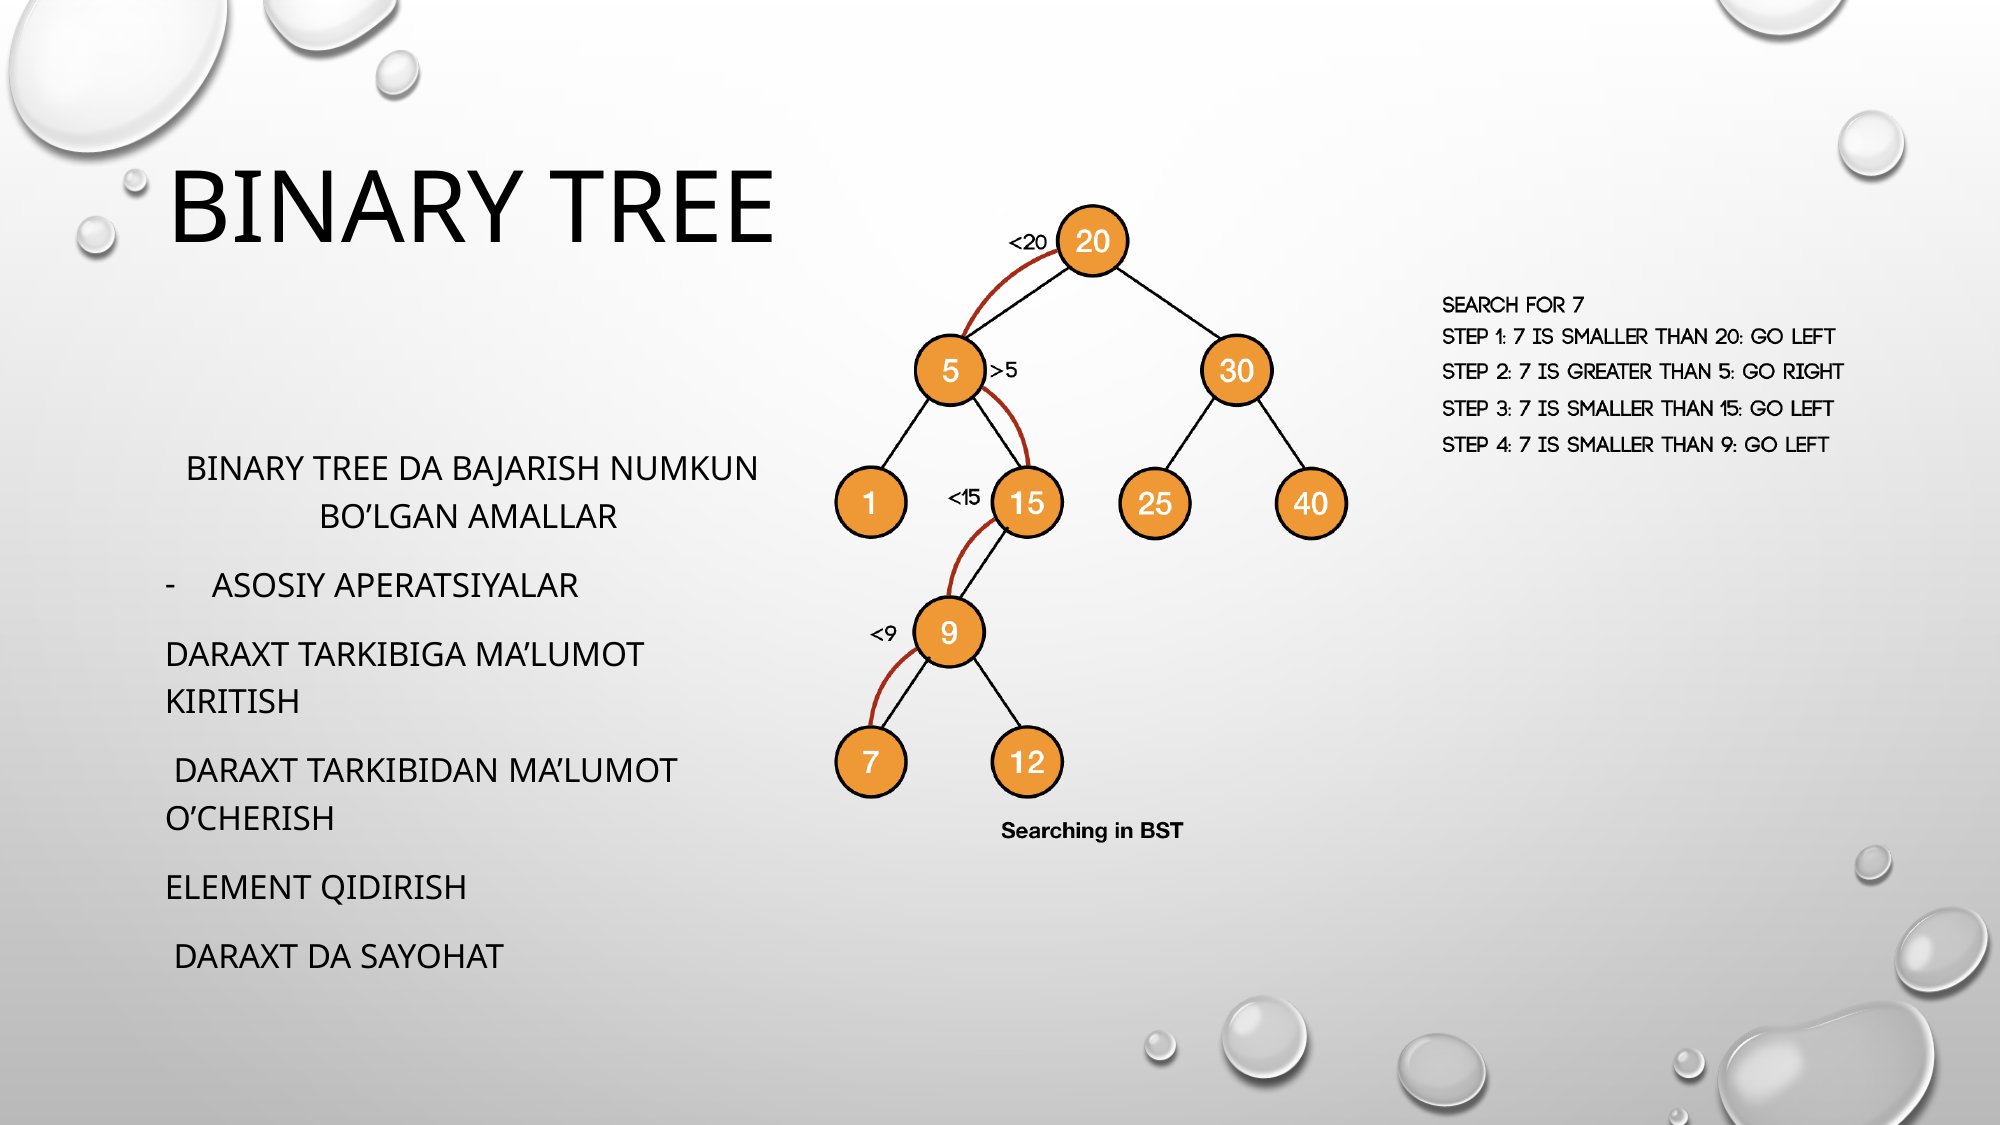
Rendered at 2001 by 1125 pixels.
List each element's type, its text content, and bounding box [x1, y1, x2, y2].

picture [0, 0, 2000, 1125]
list Binary tree da bajarish numkun bo’lgan amallar Asosiy aperatsiyalar Daraxt tarkibiga ma’lumot kiritish Daraxt tarkibidan ma’lumot o’cherish Element qidirish Daraxt da sayohat [149, 431, 796, 950]
title Binary tree [149, 99, 796, 272]
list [832, 202, 1851, 847]
